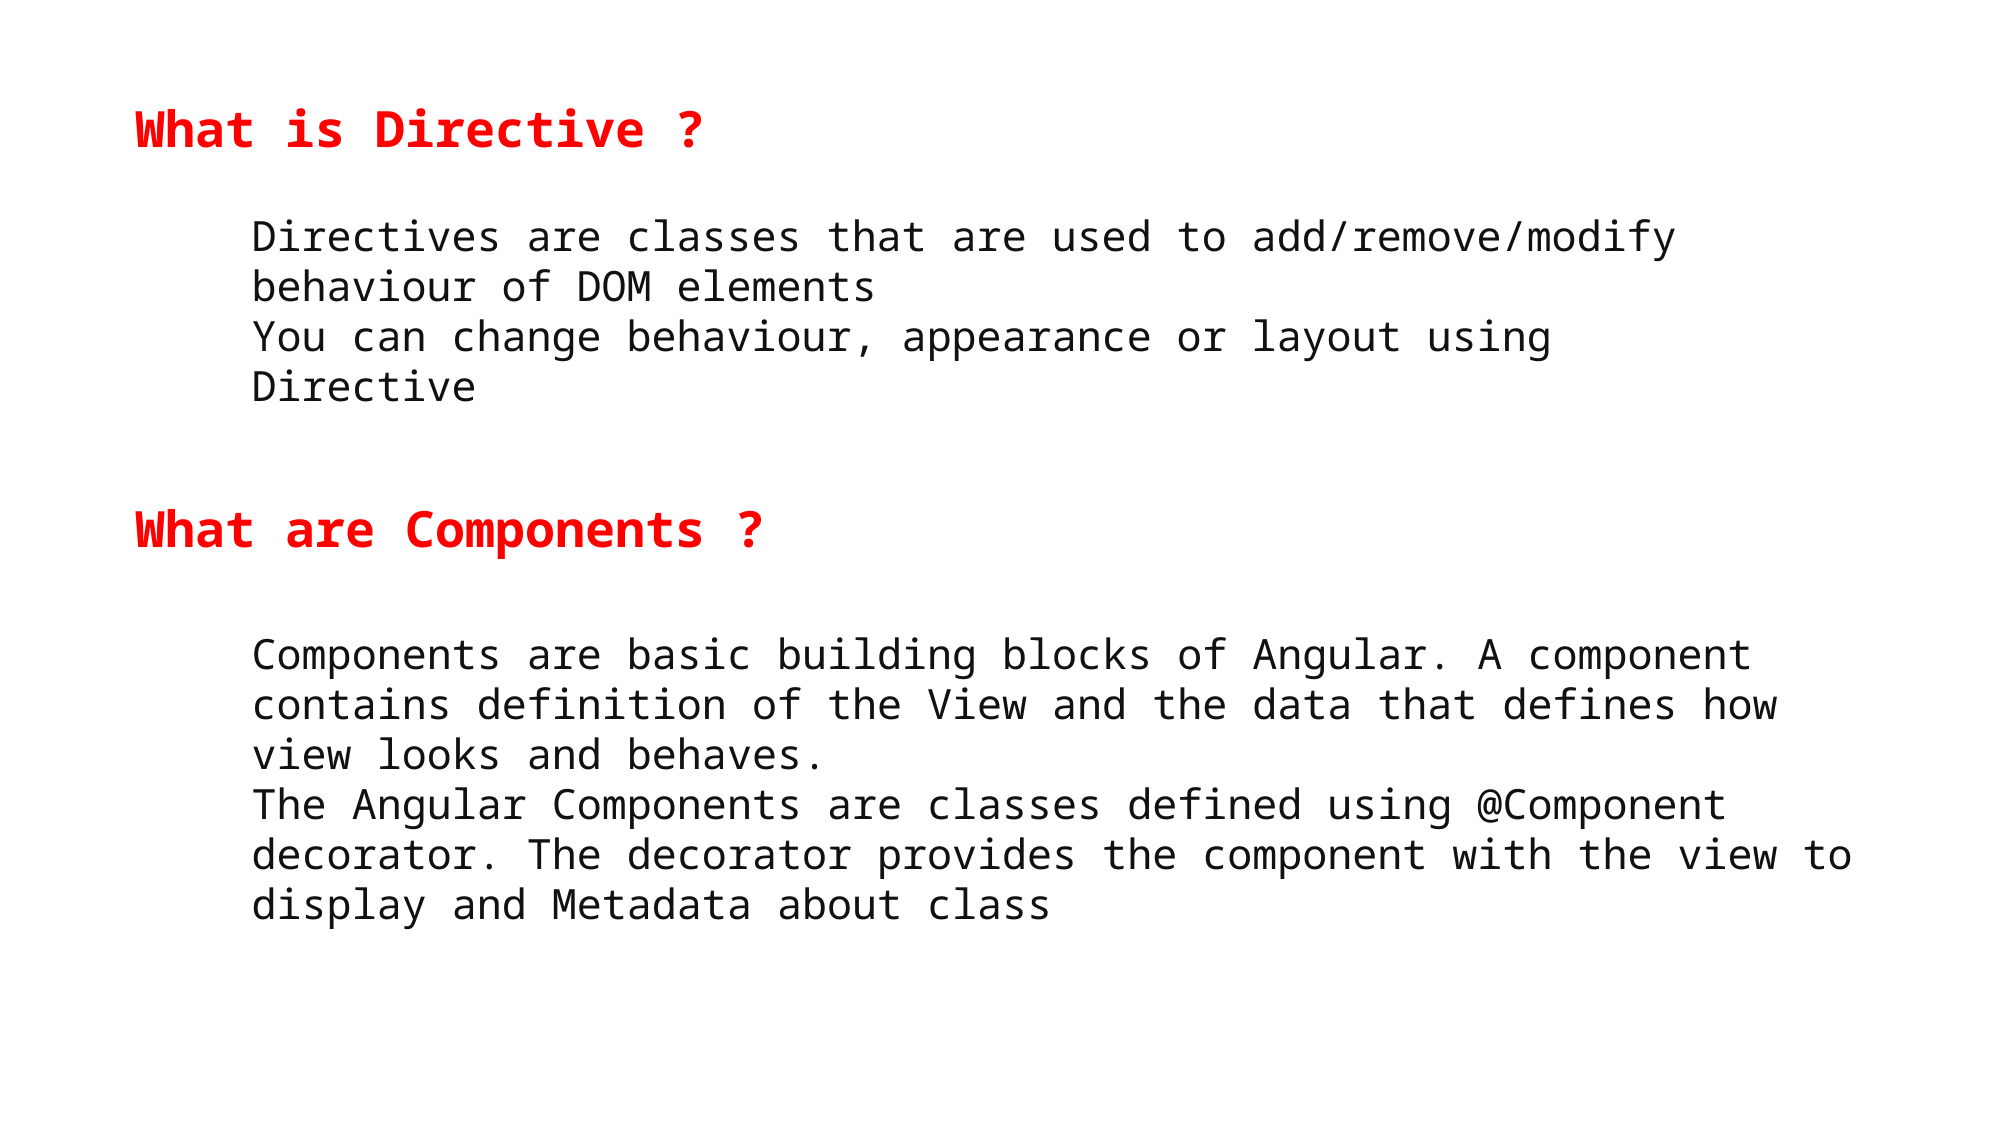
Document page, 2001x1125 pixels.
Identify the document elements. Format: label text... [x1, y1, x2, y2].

text_box Components are basic building blocks of Angular. A component contains definition of the View and the data that defines how view looks and behaves. The Angular Components are classes defined using @Component decorator. The decorator provides the component with the view to display and Metadata about class [236, 620, 1898, 936]
text_box Directives are classes that are used to add/remove/modify behaviour of DOM elements You can change behaviour, appearance or layout using Directive [236, 202, 1725, 417]
text_box What is Directive ? [120, 89, 1121, 165]
text_box What are Components ? [120, 489, 1121, 565]
